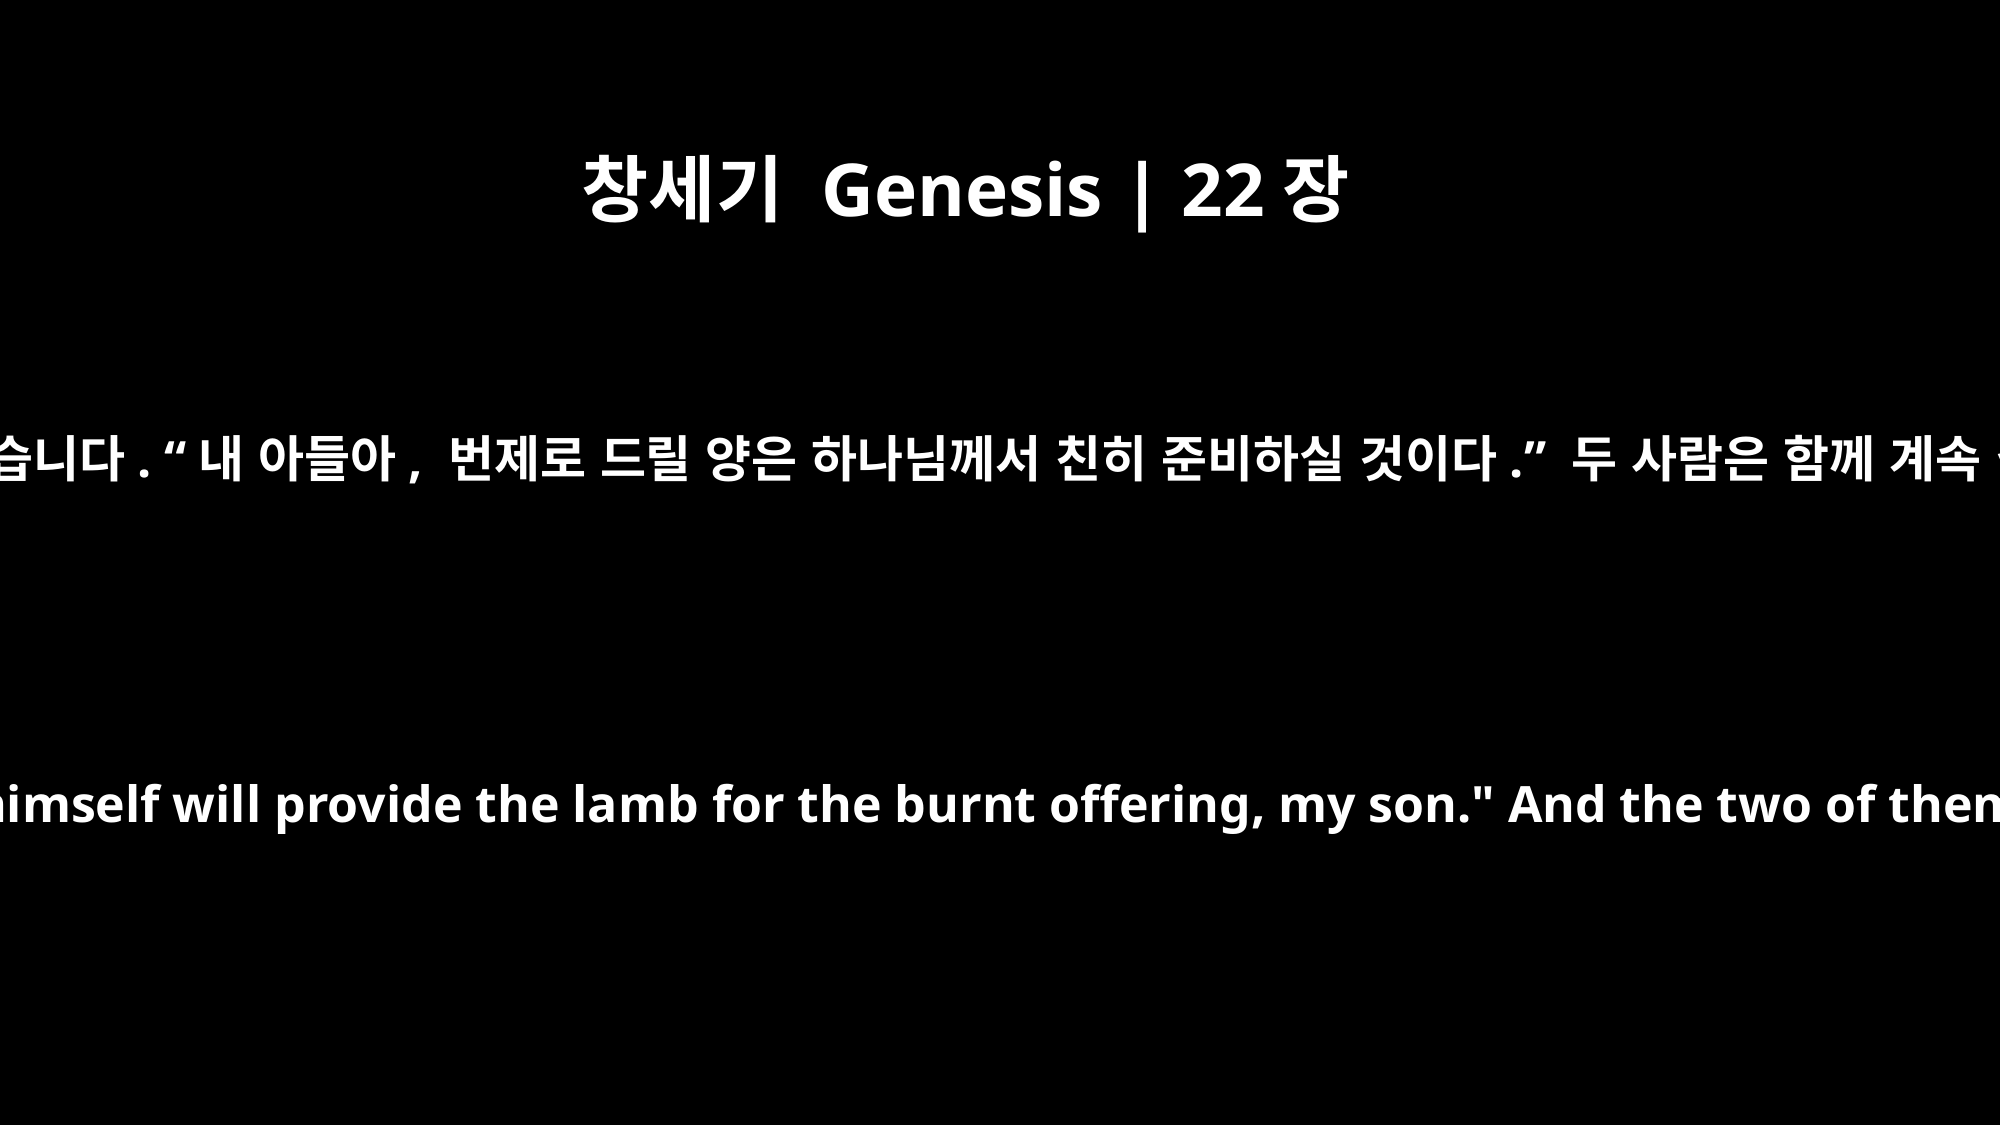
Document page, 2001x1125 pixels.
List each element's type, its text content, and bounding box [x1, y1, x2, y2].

text_box Abraham answered, "God himself will provide the lamb for the burnt offering, my son." And the two of them went on together. [0, 764, 2000, 840]
text_box 8 아브라함이 대답했습니다. “내 아들아, 번제로 드릴 양은 하나님께서 친히 준비하실 것이다.” 두 사람은 함께 계속 길을 갔습니다. [0, 359, 2000, 495]
text_box 창세기 Genesis | 22장 [566, 136, 1365, 239]
